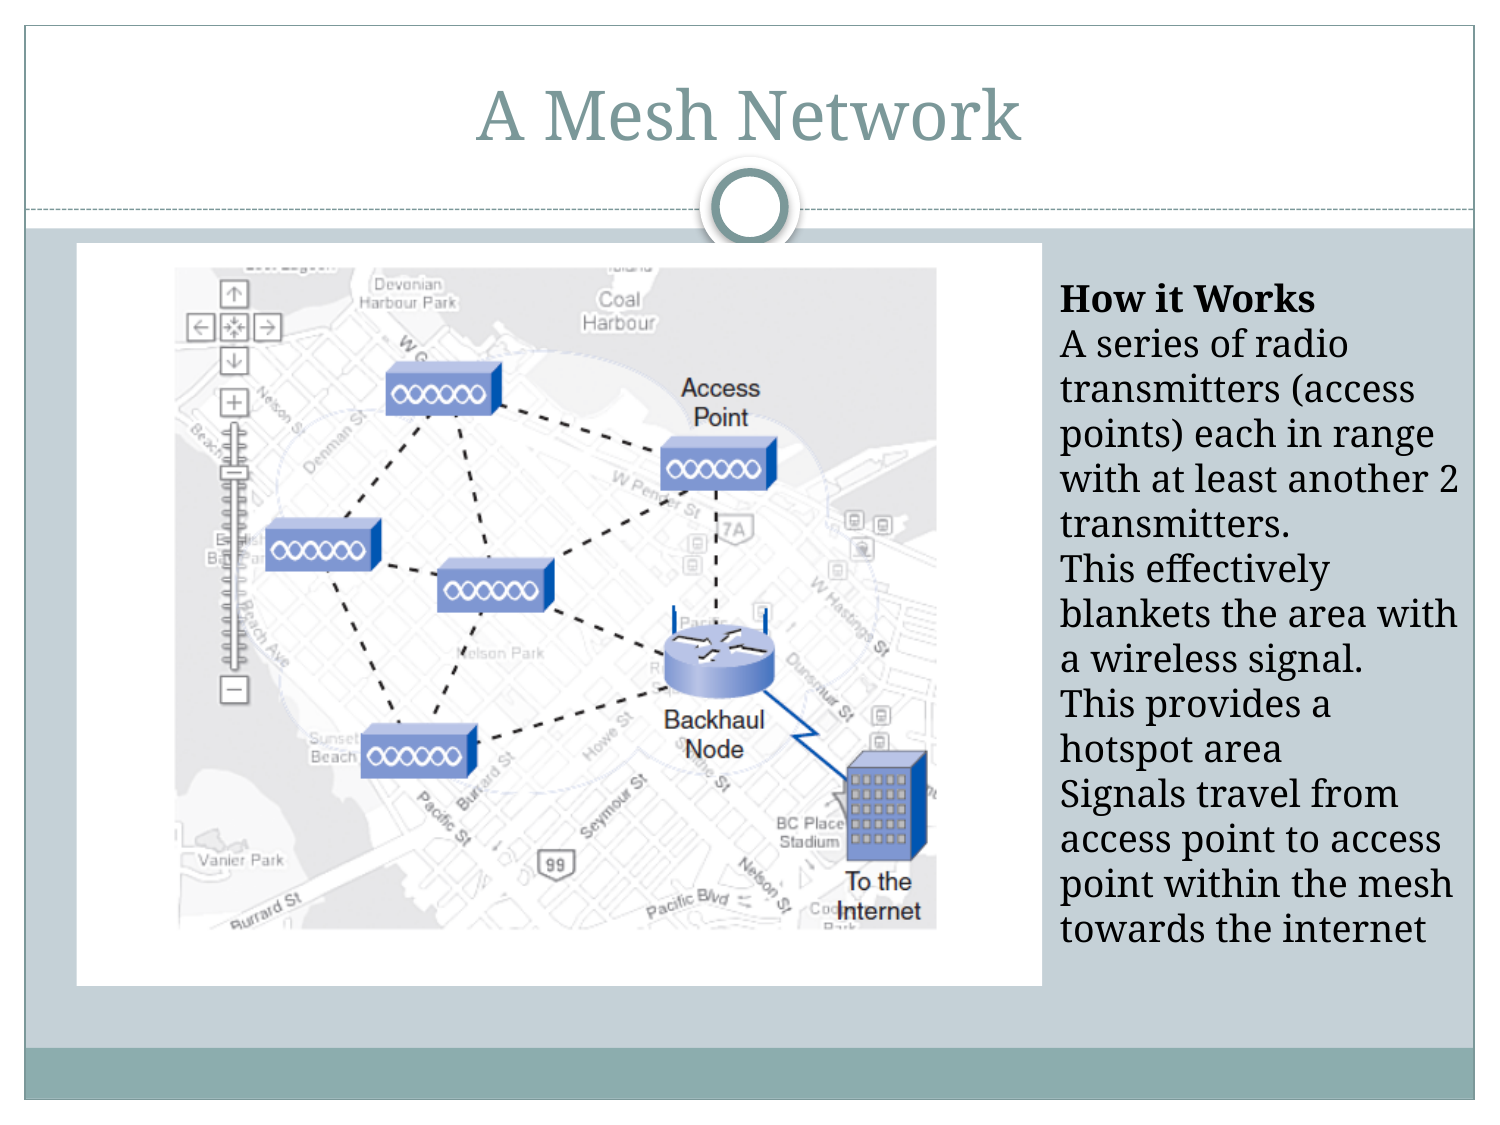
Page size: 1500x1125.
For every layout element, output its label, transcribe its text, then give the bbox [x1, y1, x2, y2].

text_box How it Works A series of radio transmitters (access points) each in range with at least another 2 transmitters. This effectively blankets the area with a wireless signal. This provides a hotspot area Signals travel from access point to access point within the mesh towards the internet [1048, 267, 1483, 957]
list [76, 243, 1043, 987]
title A Mesh Network [49, 37, 1450, 162]
